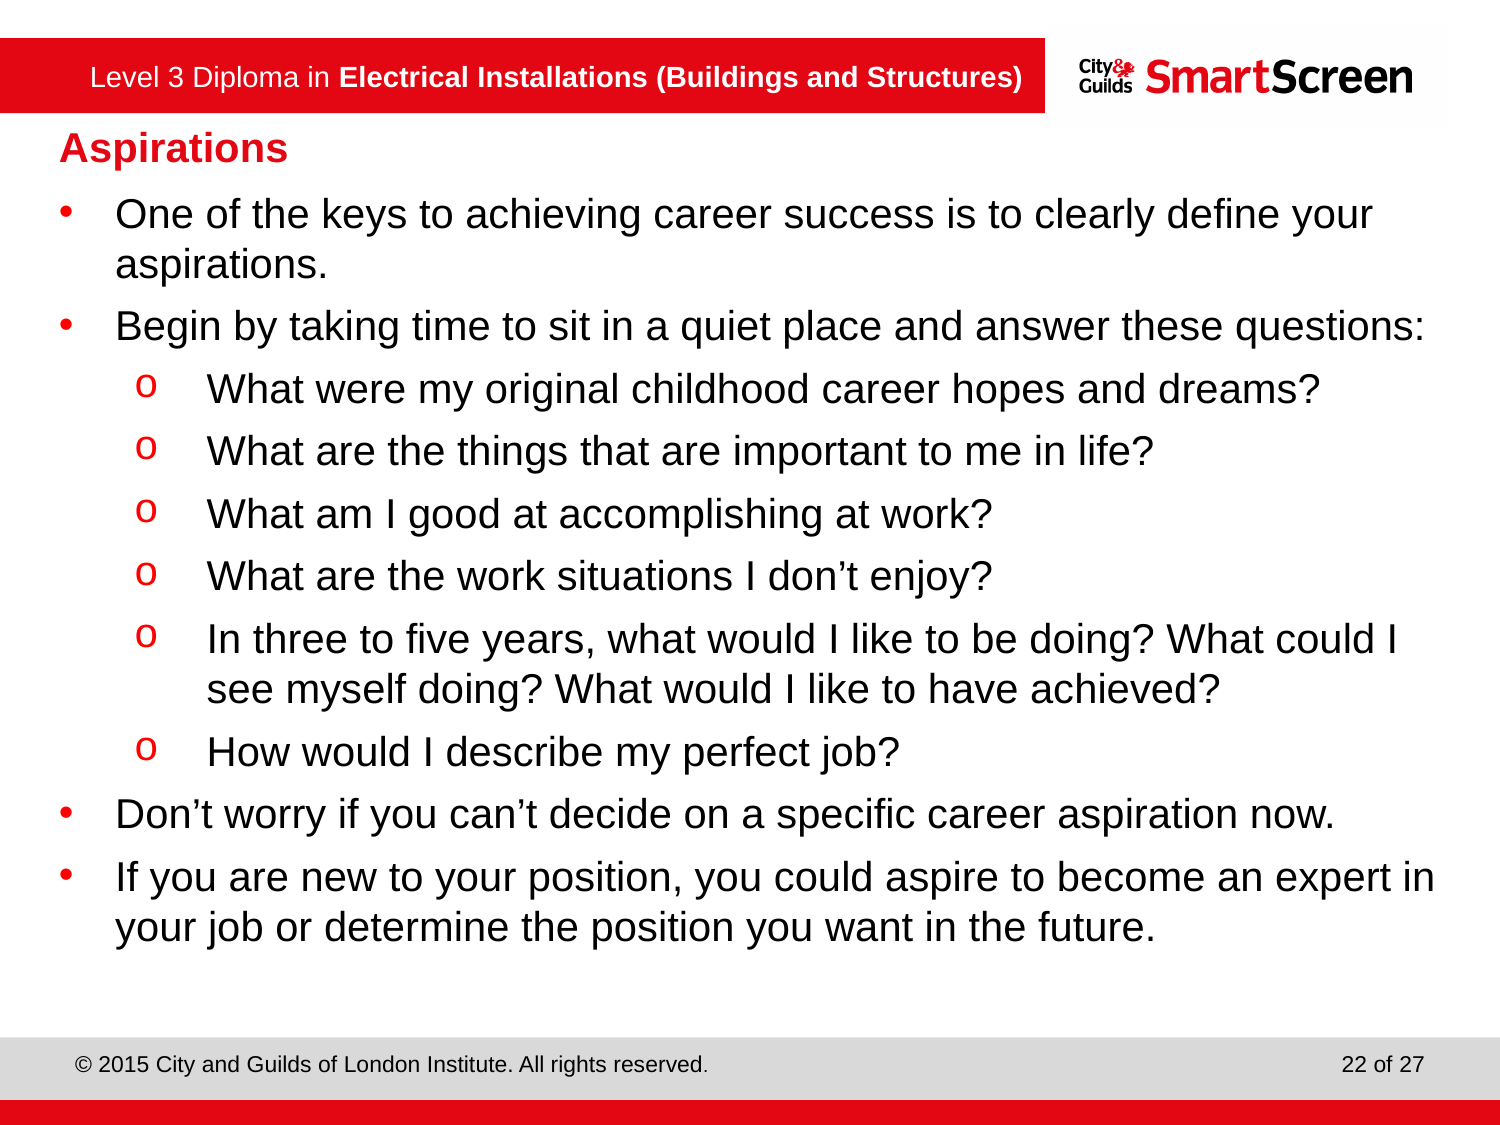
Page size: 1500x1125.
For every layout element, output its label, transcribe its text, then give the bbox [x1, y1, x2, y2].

text_box Aspirations [0, 113, 1500, 177]
text_box One of the keys to achieving career success is to clearly define your aspirations. Begin by taking time to sit in a quiet place and answer these questions: What were my original childhood career hopes and dreams? What are the things that are important to me in life? What am I good at accomplishing at work? What are the work situations I don’t enjoy? In three to five years, what would I like to be doing? What could I see myself doing? What would I like to have achieved? How would I describe my perfect job? Don’t worry if you can’t decide on a specific career aspiration now. If you are new to your position, you could aspire to become an expert in your job or determine the position you want in the future. [0, 179, 1500, 977]
picture [1045, 24, 1446, 113]
